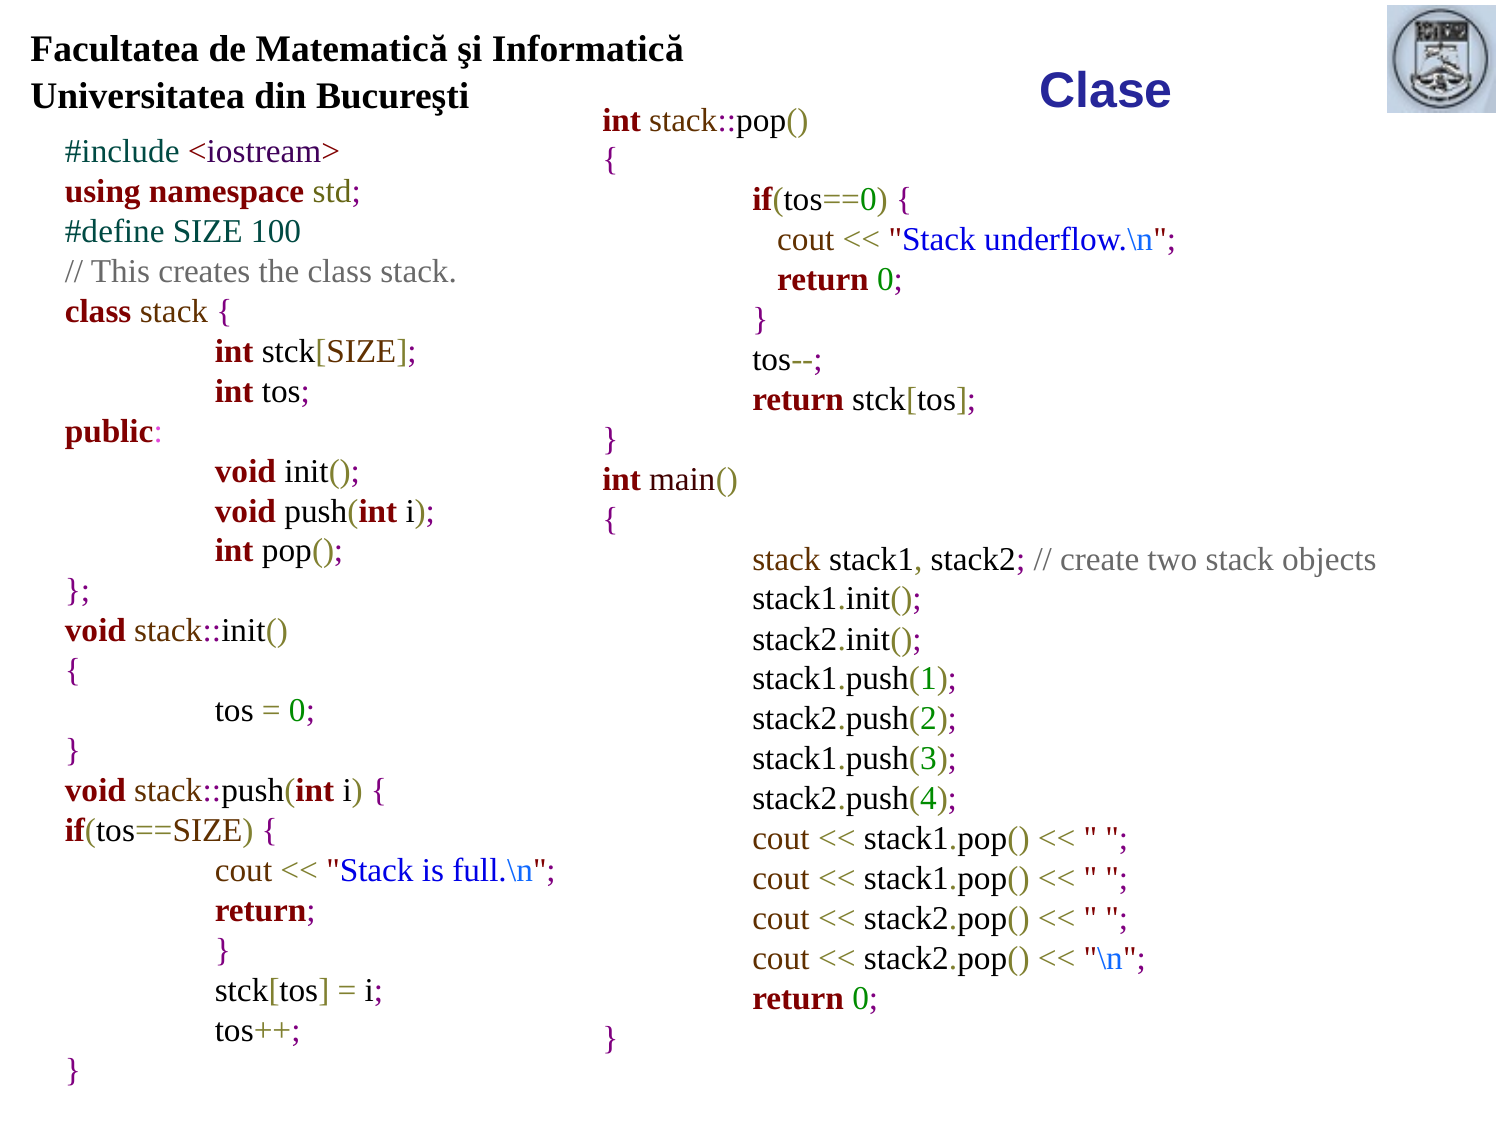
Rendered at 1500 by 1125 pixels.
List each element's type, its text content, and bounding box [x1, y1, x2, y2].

text_box int stack::pop() { if(tos==0) { cout << "Stack underflow.\n"; return 0; } tos--; return stck[tos]; } int main() { stack stack1, stack2; // create two stack objects stack1.init(); stack2.init(); stack1.push(1); stack2.push(2); stack1.push(3); stack2.push(4); cout << stack1.pop() << " "; cout << stack1.pop() << " "; cout << stack2.pop() << " "; cout << stack2.pop() << "\n"; return 0; } [587, 90, 1463, 1064]
text_box Facultatea de Matematică şi Informatică Universitatea din Bucureşti [13, 13, 841, 123]
title Clase [849, 37, 1363, 138]
text_box #include <iostream> using namespace std; #define SIZE 100 // This creates the class stack. class stack { int stck[SIZE]; int tos; public: void init(); void push(int i); int pop(); }; void stack::init() { tos = 0; } void stack::push(int i) { if(tos==SIZE) { cout << "Stack is full.\n"; return; } stck[tos] = i; tos++; } [49, 123, 650, 1095]
picture [1387, 4, 1496, 113]
